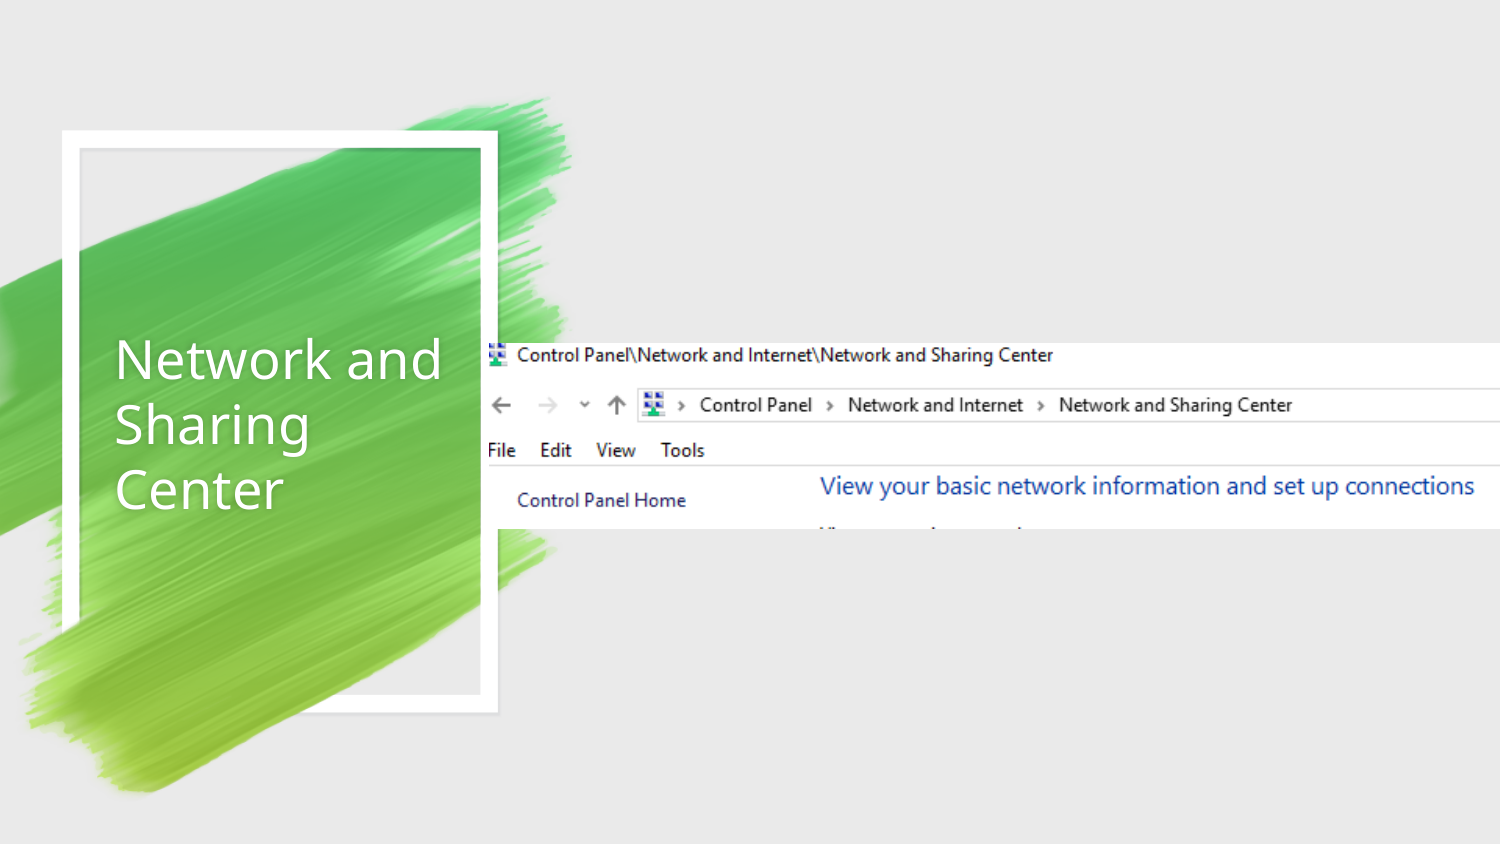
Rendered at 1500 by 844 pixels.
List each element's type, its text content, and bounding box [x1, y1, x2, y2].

picture [0, 0, 1500, 844]
title Network and Sharing Center [114, 149, 447, 696]
